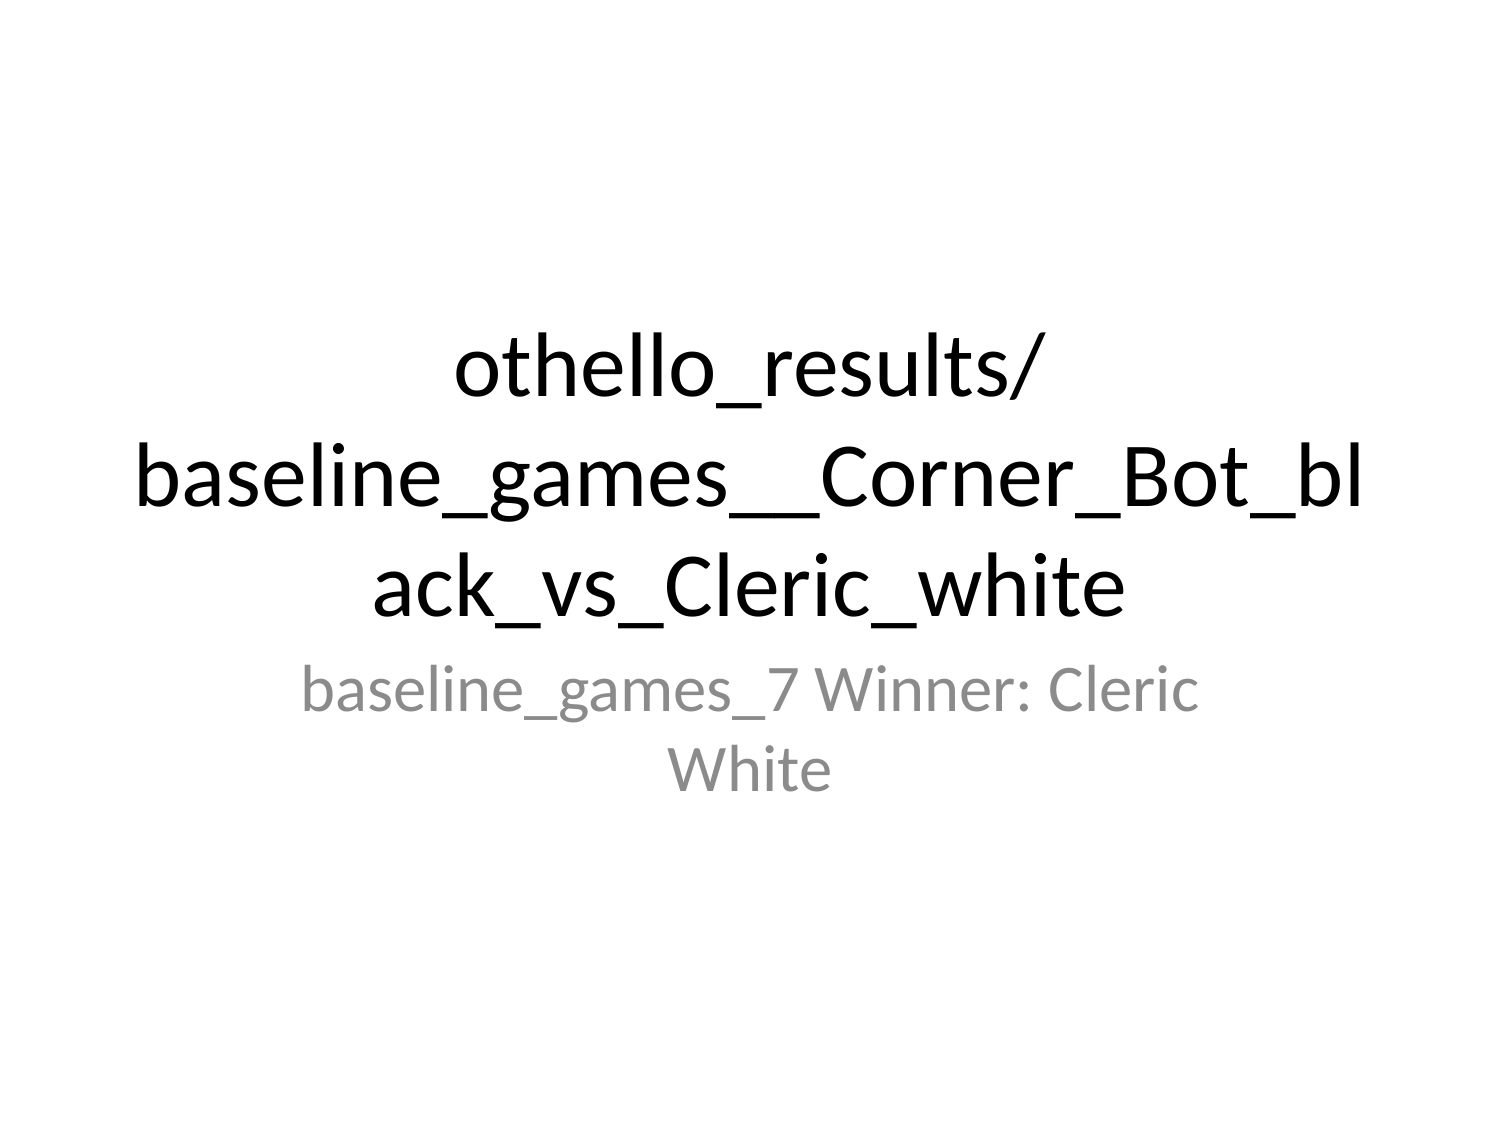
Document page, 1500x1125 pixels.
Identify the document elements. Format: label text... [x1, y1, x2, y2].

title othello_results/baseline_games__Corner_Bot_black_vs_Cleric_white [112, 349, 1388, 591]
subtitle baseline_games_7 Winner: Cleric White [225, 637, 1275, 925]
